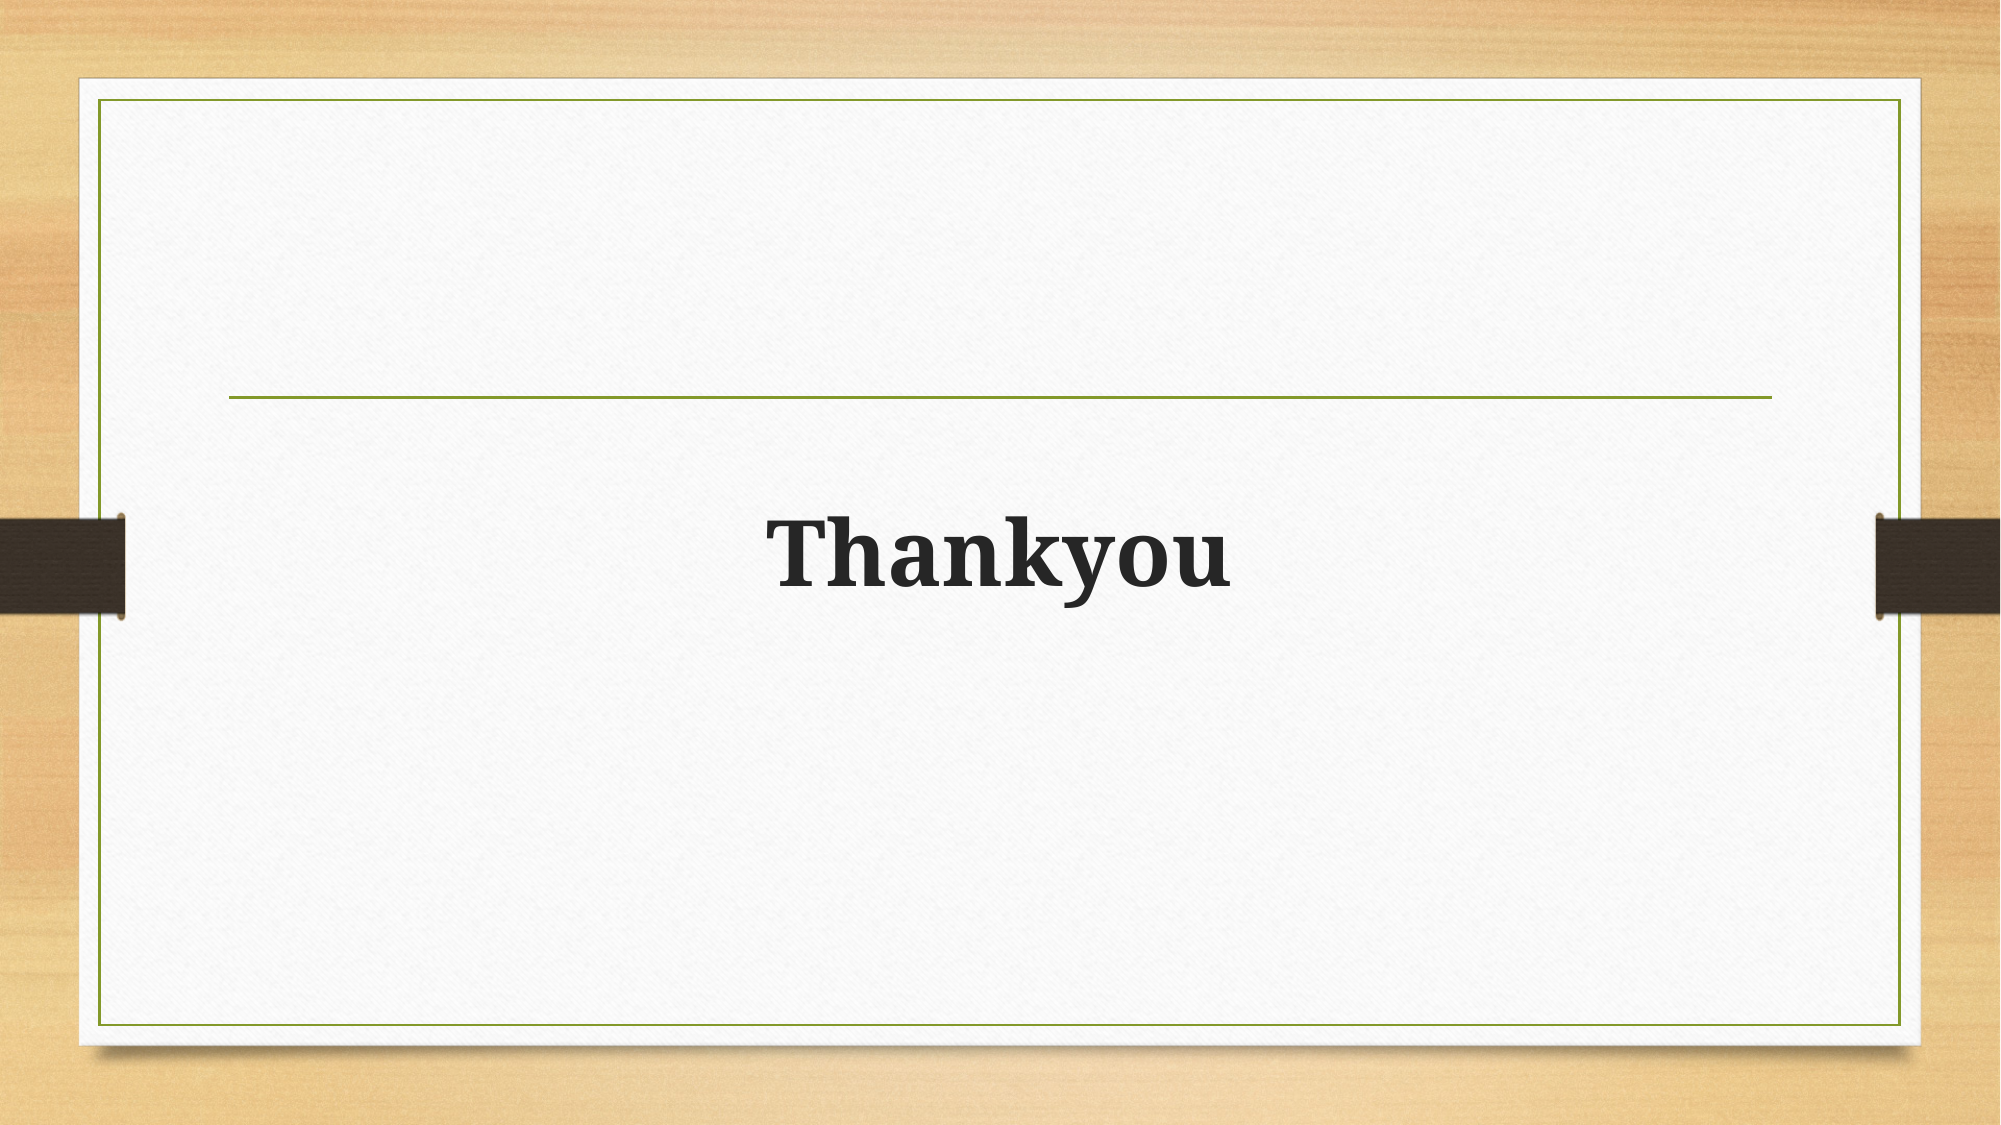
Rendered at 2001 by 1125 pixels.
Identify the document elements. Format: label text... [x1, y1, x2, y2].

title Thankyou [212, 161, 1788, 939]
picture [0, 0, 2001, 1125]
